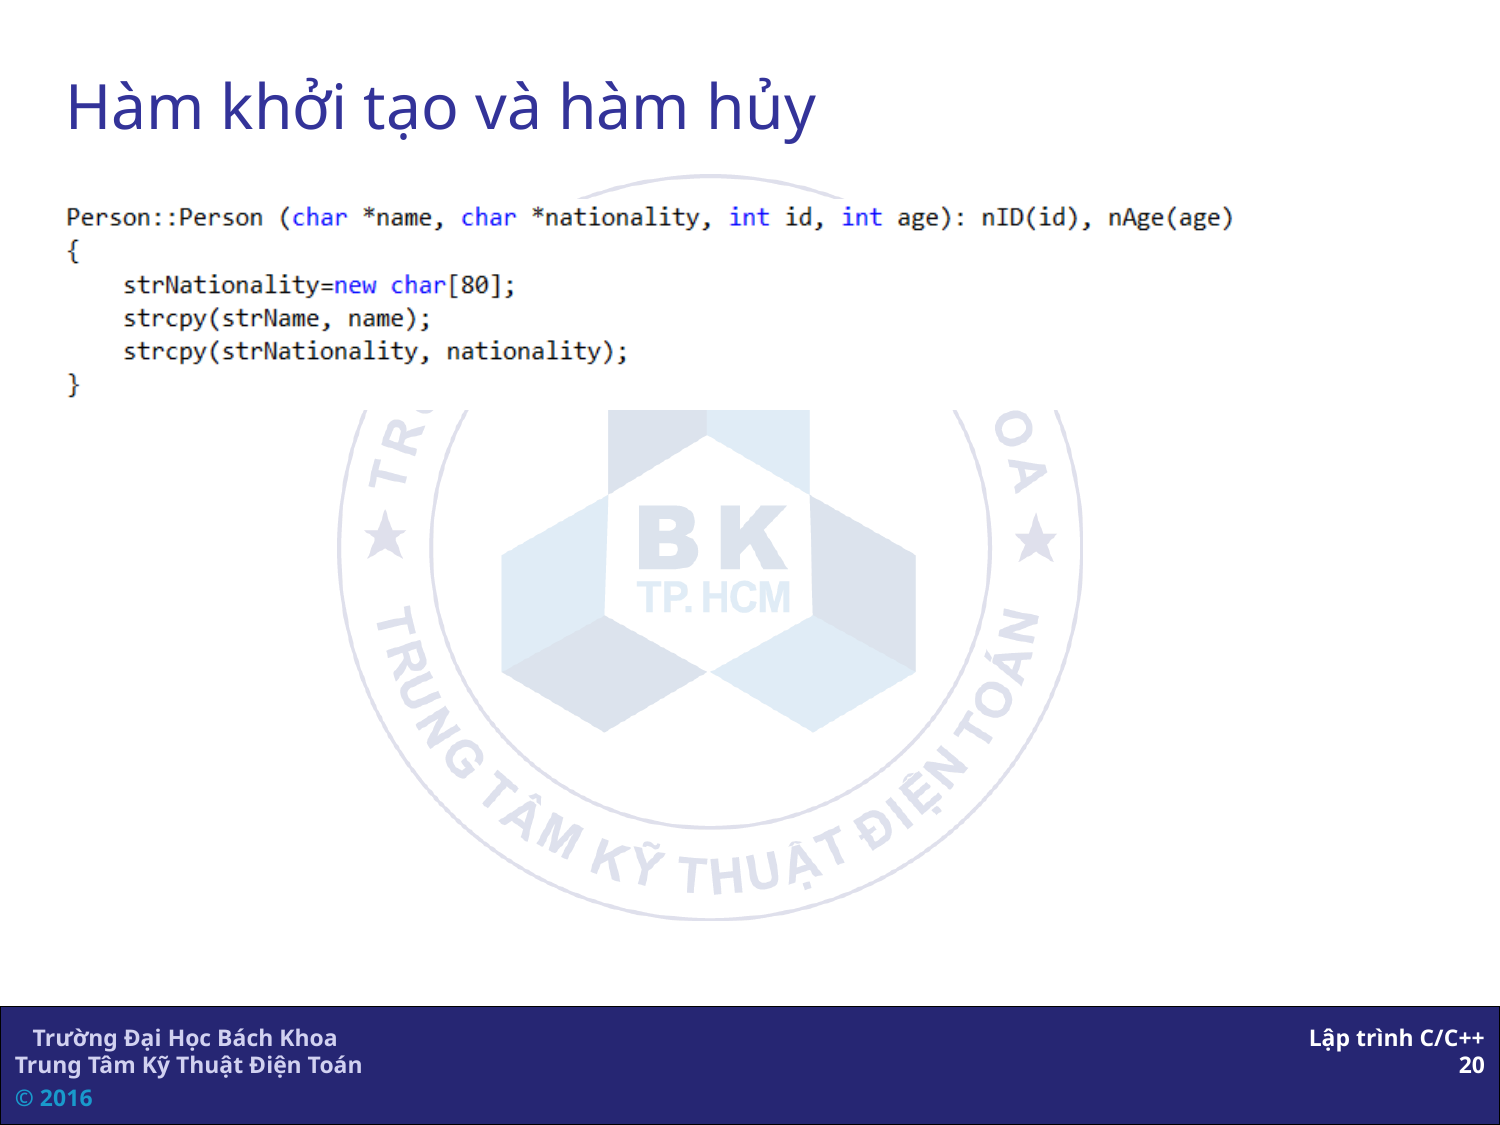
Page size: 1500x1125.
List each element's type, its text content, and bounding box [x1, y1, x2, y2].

picture [62, 174, 1254, 921]
title Hàm khởi tạo và hàm hủy [50, 12, 1463, 150]
